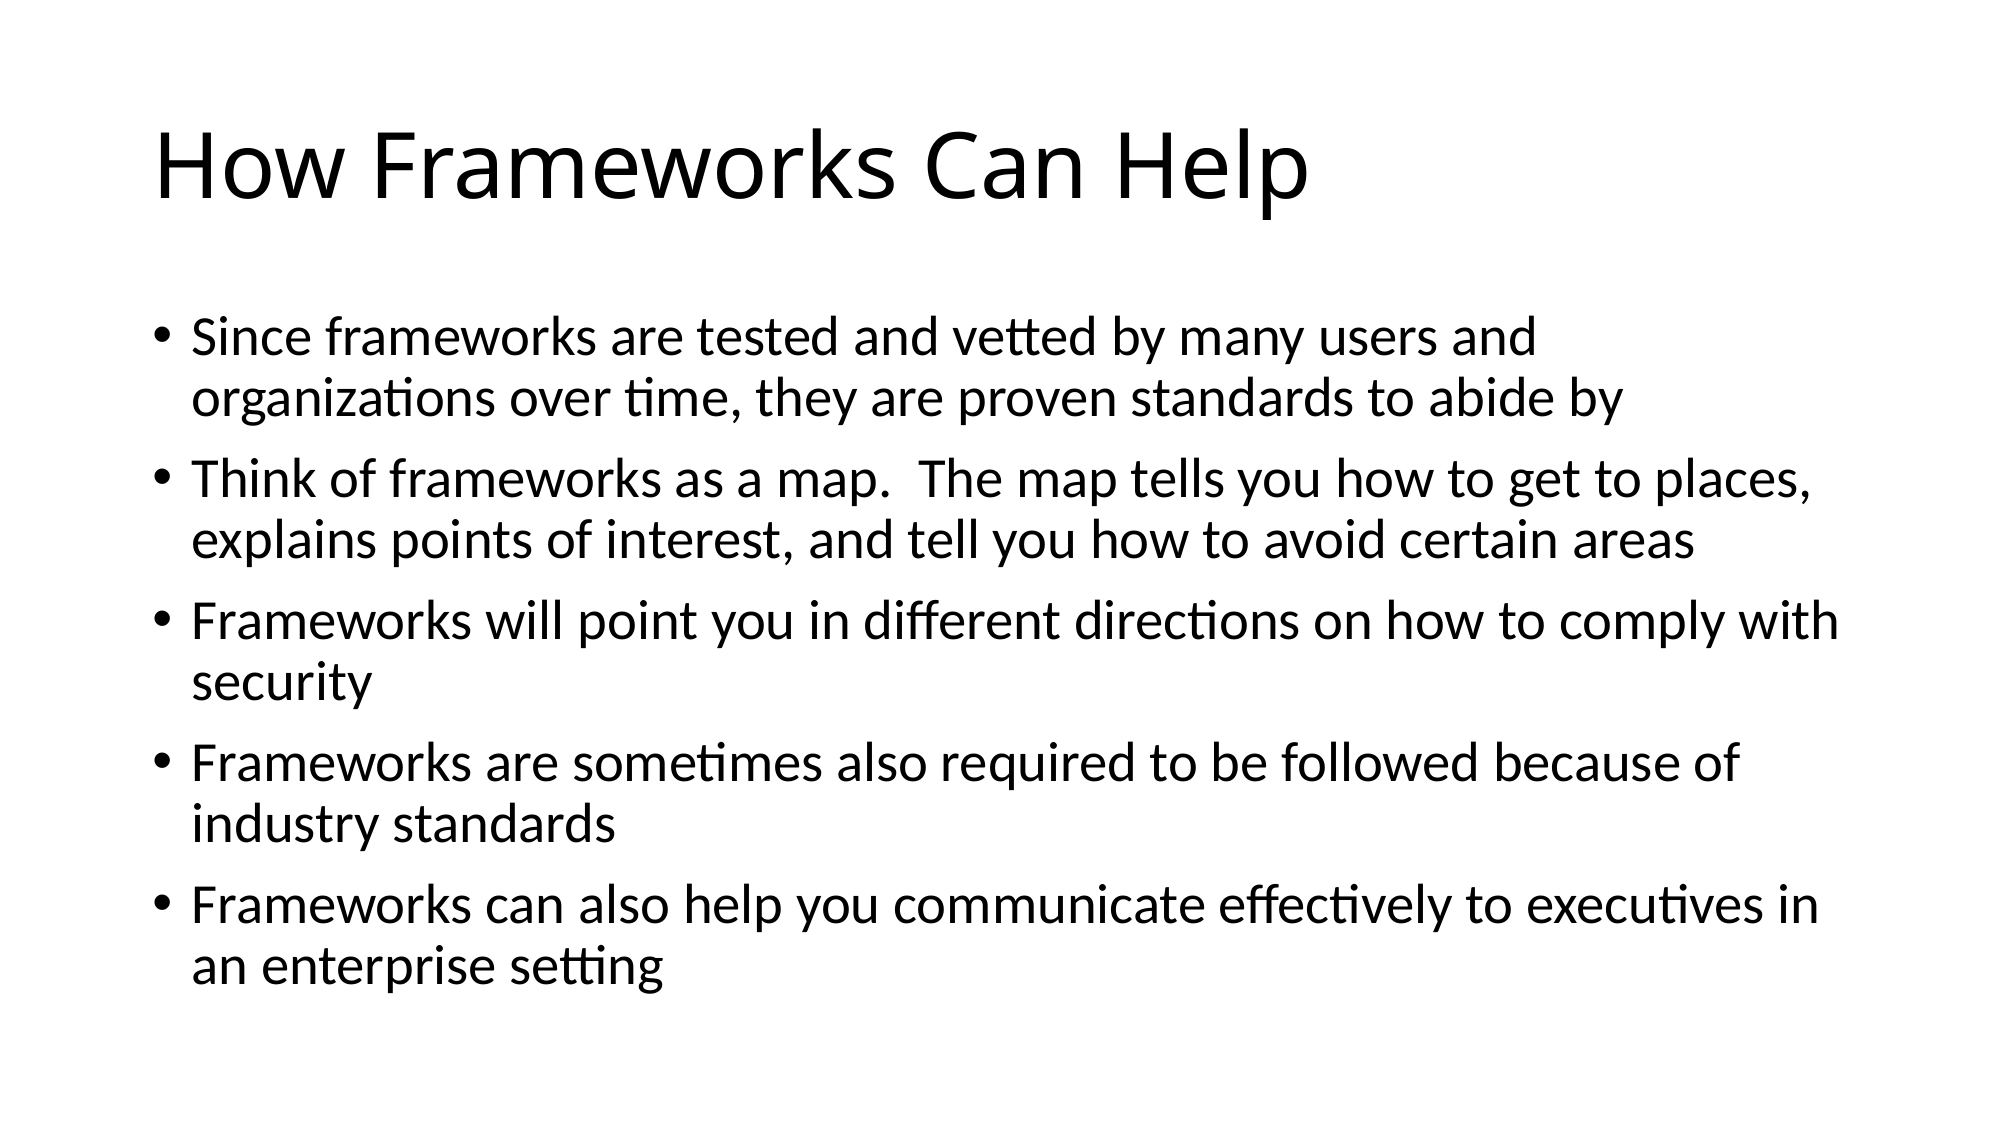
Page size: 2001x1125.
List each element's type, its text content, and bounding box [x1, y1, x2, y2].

title How Frameworks Can Help [137, 59, 1863, 278]
list Since frameworks are tested and vetted by many users and organizations over time, they are proven standards to abide by Think of frameworks as a map. The map tells you how to get to places, explains points of interest, and tell you how to avoid certain areas Frameworks will point you in different directions on how to comply with security Frameworks are sometimes also required to be followed because of industry standards Frameworks can also help you communicate effectively to executives in an enterprise setting [137, 299, 1863, 1014]
